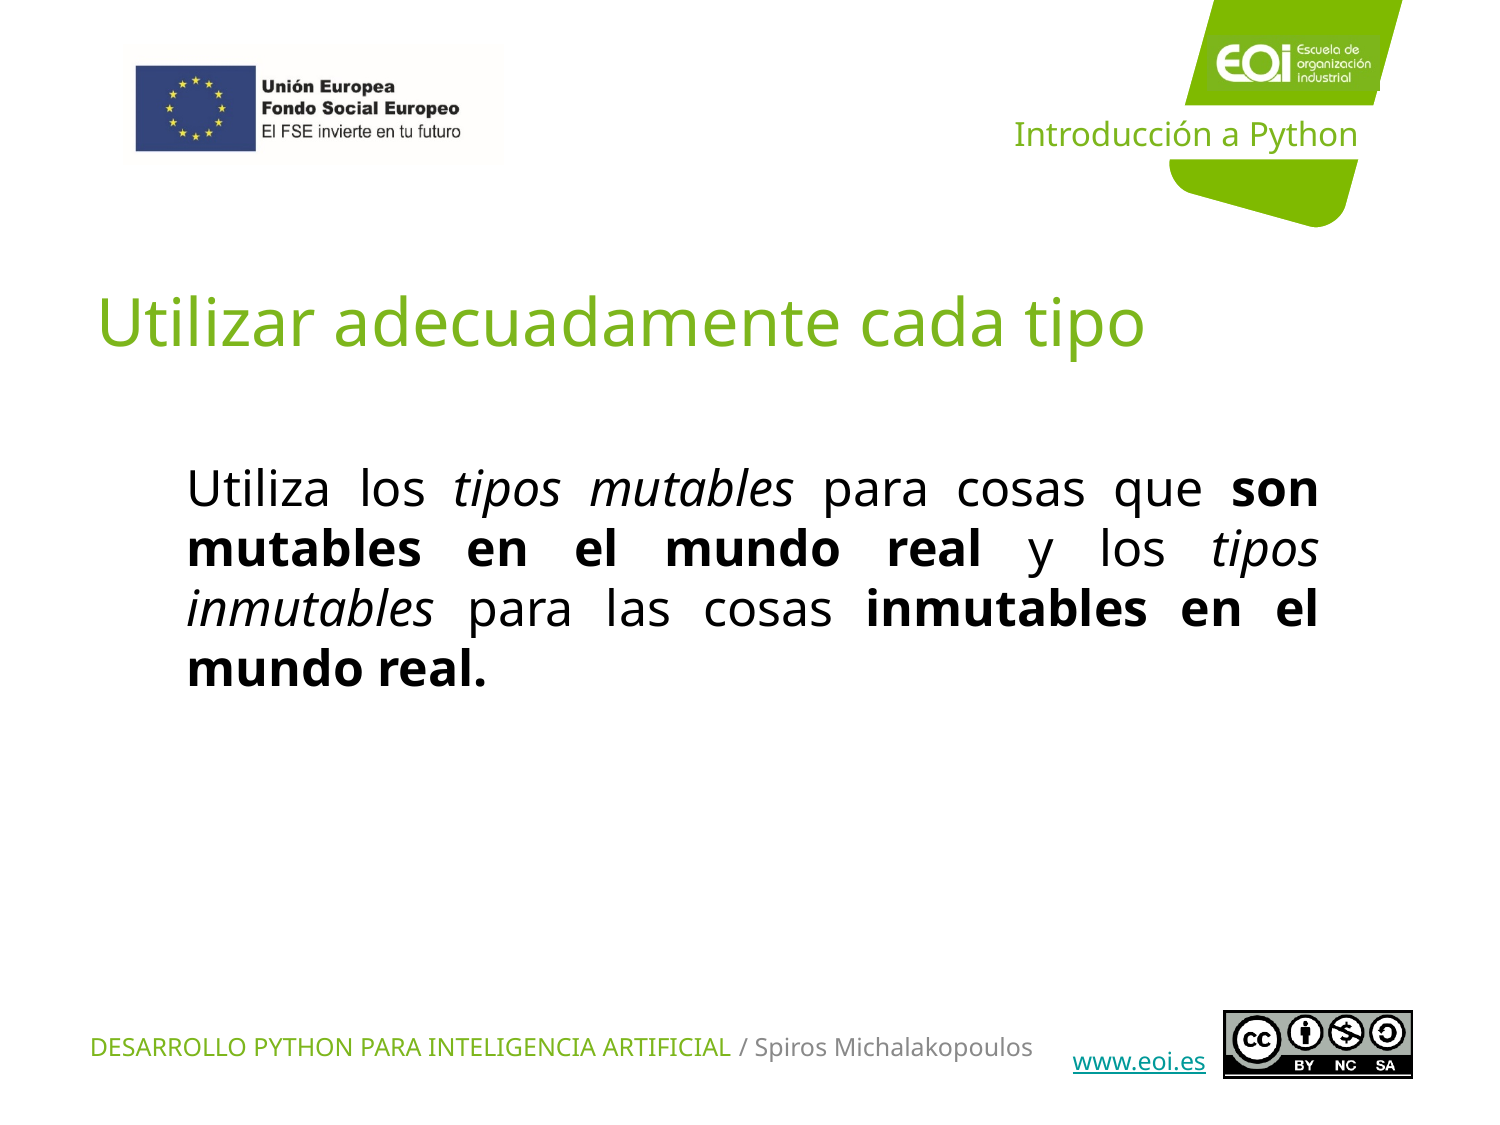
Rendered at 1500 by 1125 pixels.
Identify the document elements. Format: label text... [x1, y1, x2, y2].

picture [1225, 1013, 1411, 1076]
text_box Utilizar adecuadamente cada tipo [81, 225, 1276, 414]
picture [1207, 35, 1380, 91]
picture [123, 44, 505, 165]
text_box Utiliza los tipos mutables para cosas que son mutables en el mundo real y los tipos inmutables para las cosas inmutables en el mundo real. [172, 448, 1335, 918]
text_box Introducción a Python [874, 105, 1499, 160]
